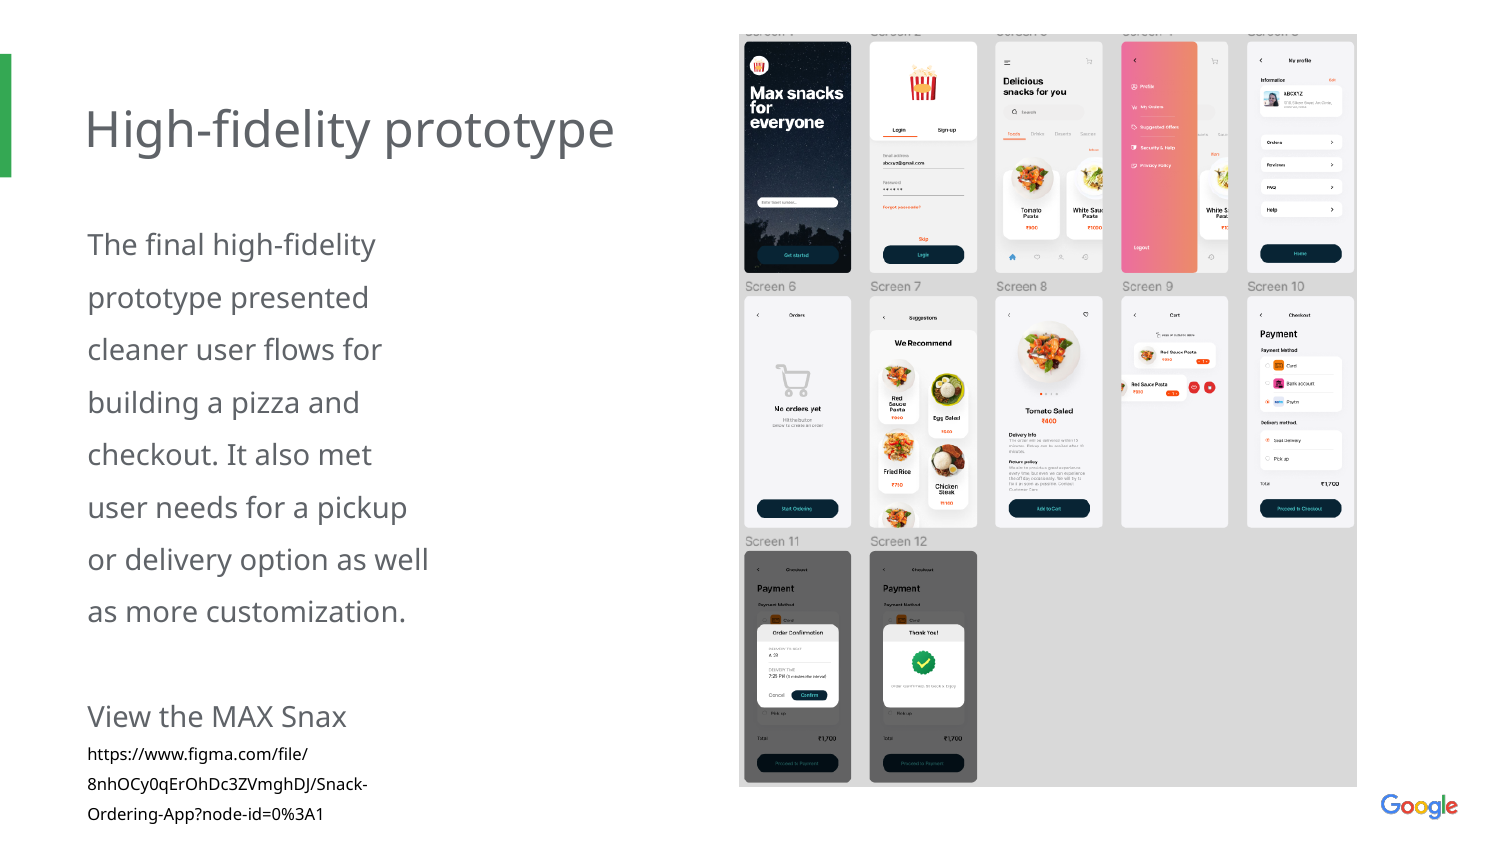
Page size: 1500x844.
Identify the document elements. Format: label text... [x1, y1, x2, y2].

text_box High-fidelity prototype [84, 73, 733, 173]
text_box The final high-fidelity prototype presented cleaner user flows for building a pizza and checkout. It also met user needs for a pickup or delivery option as well as more customization. View the MAX Snax https://www.figma.com/file/8nhOCy0qErOhDc3ZVmghDJ/Snack-Ordering-App?node-id=0%3A1 [87, 194, 453, 839]
picture [739, 34, 1357, 787]
picture [1381, 794, 1458, 820]
